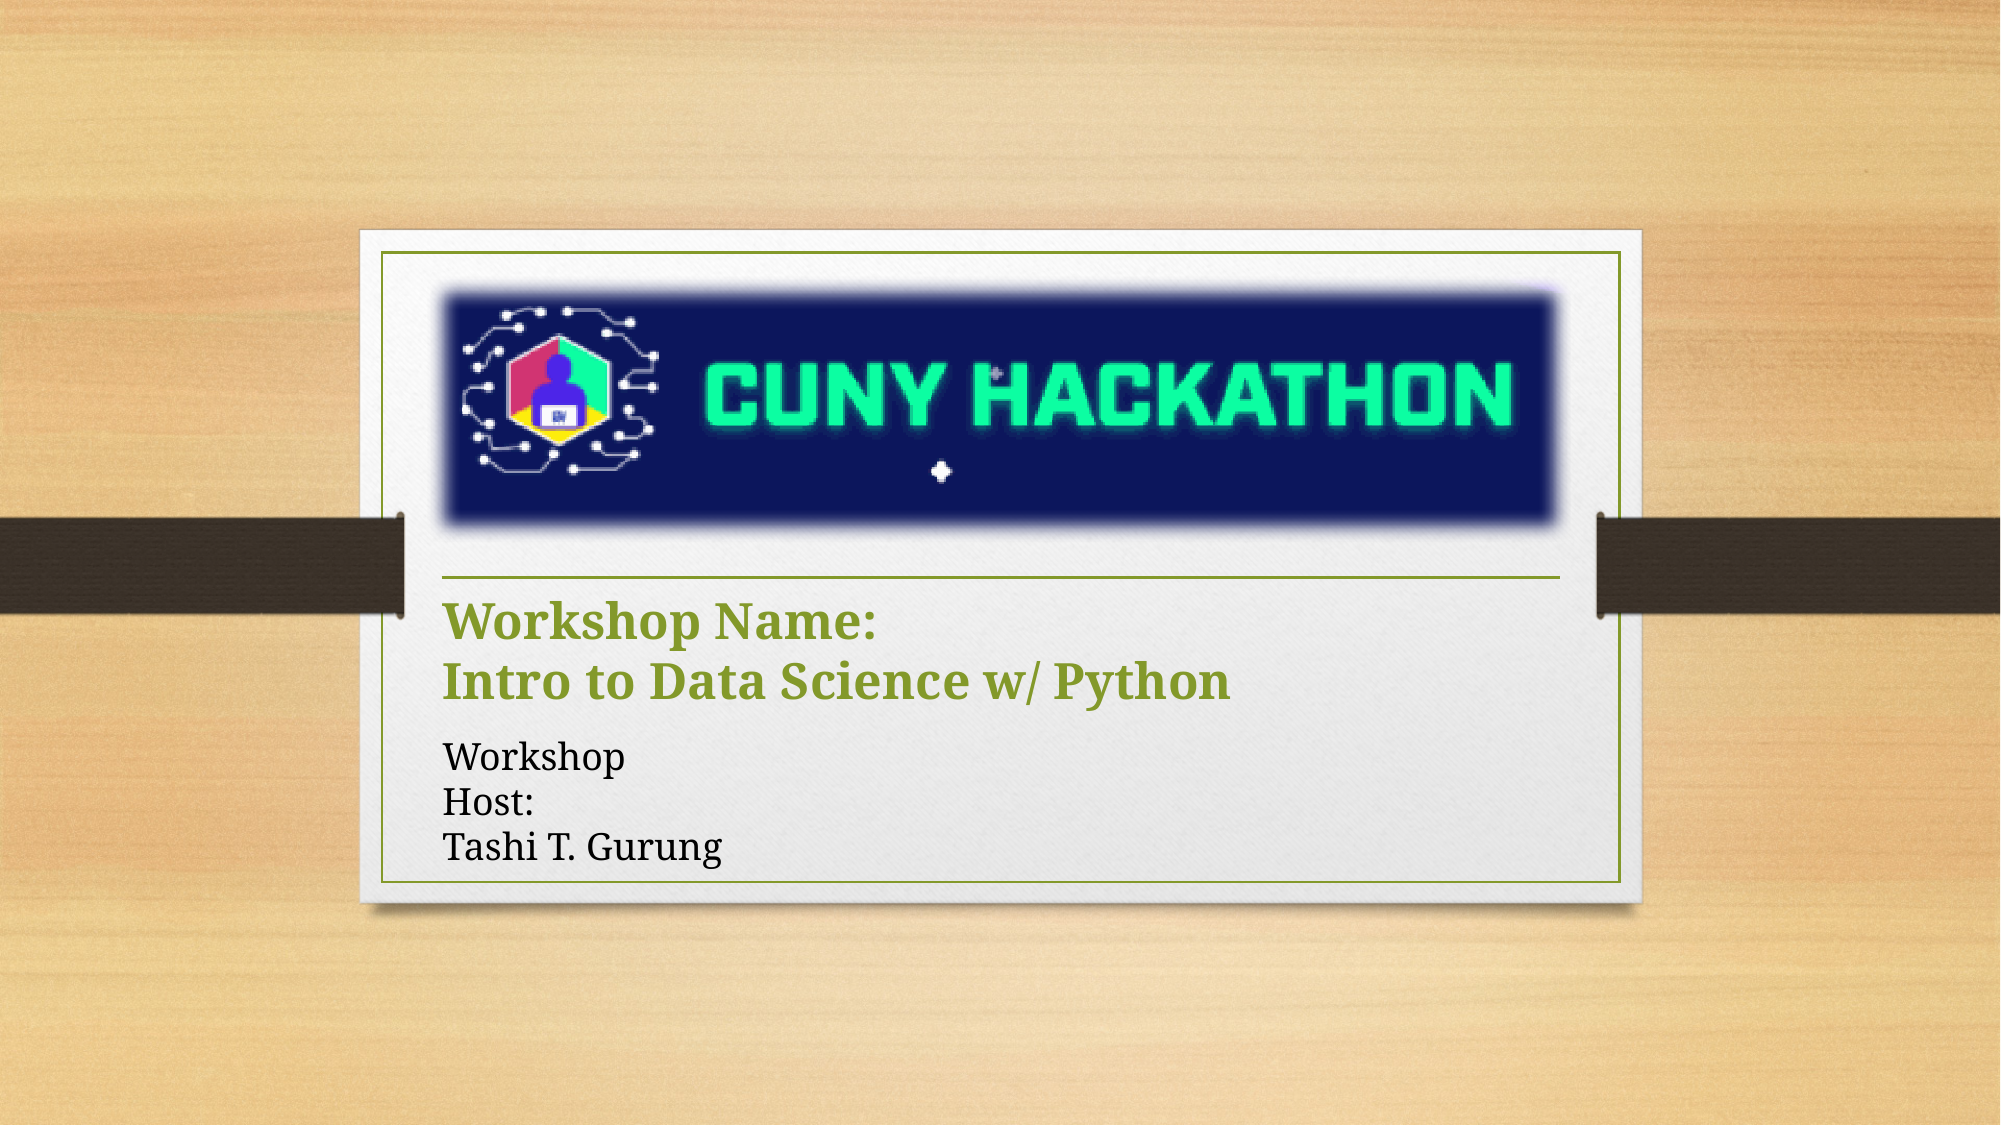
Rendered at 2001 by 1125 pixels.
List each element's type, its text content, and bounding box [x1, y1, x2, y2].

picture [0, 0, 2001, 1125]
text_box Workshop Name: Intro to Data Science w/ Python [427, 582, 1267, 718]
text_box Workshop Host: Tashi T. Gurung [427, 725, 743, 876]
